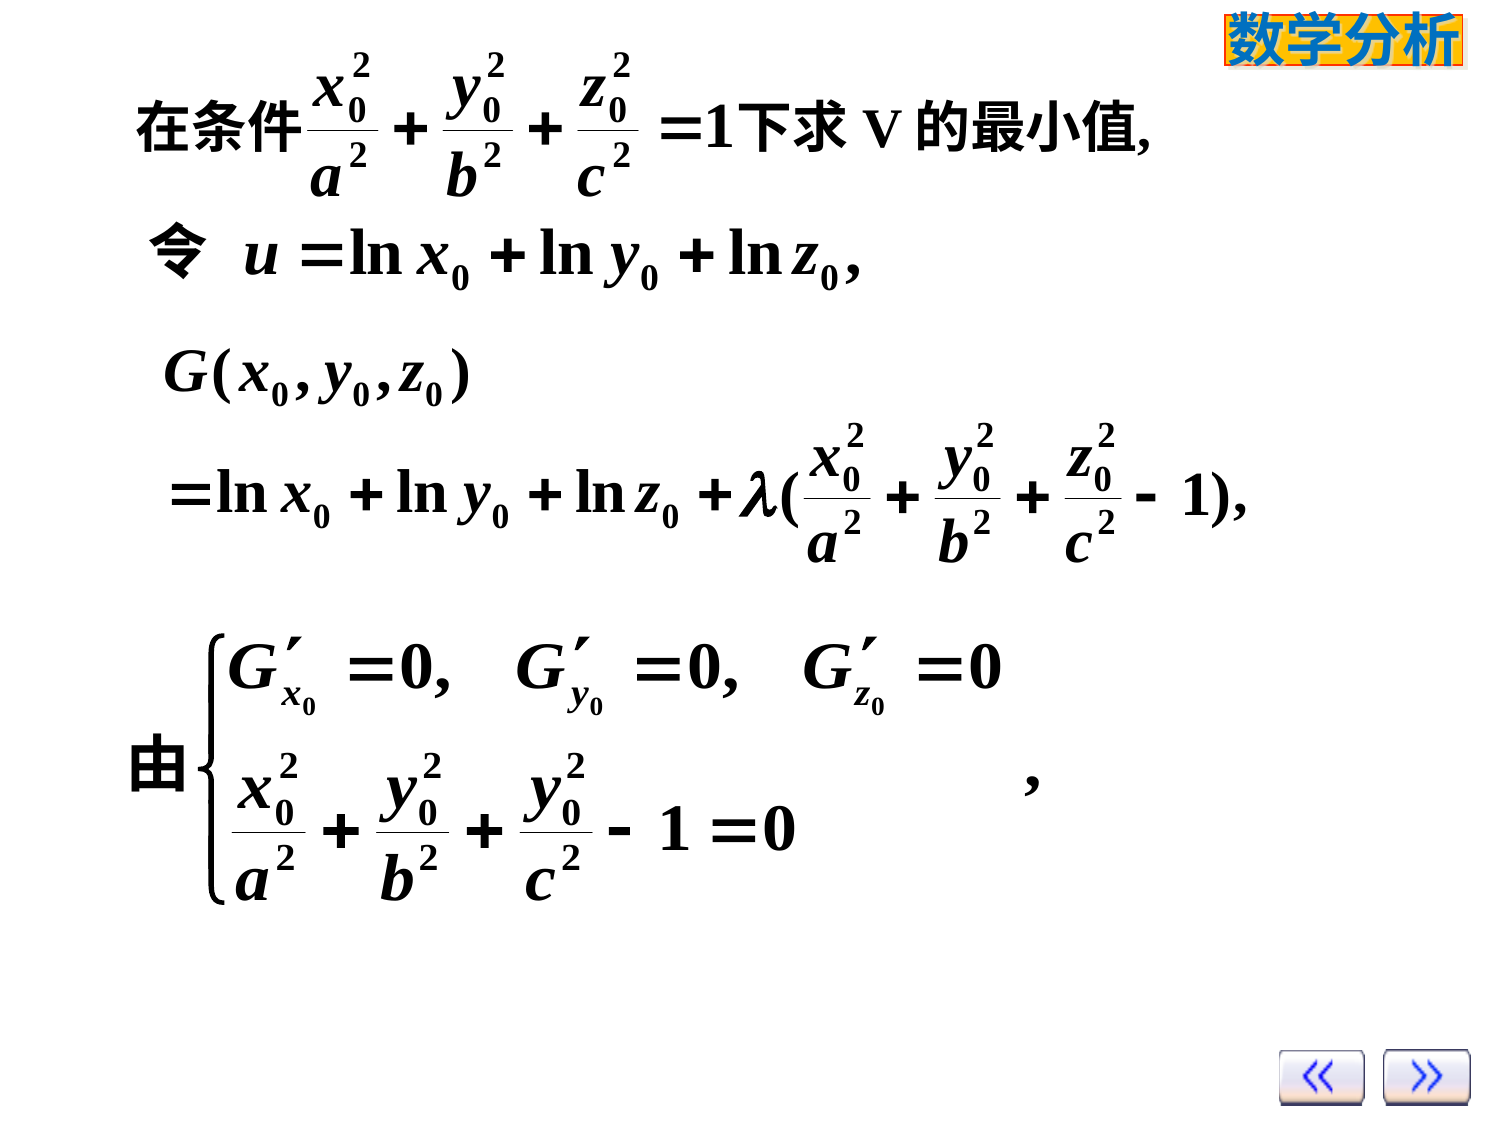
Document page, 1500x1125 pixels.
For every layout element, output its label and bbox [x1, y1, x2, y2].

picture [1279, 1050, 1365, 1106]
text_box [162, 337, 1377, 617]
text_box [124, 629, 1105, 931]
picture [1383, 1049, 1471, 1106]
text_box [147, 212, 961, 327]
text_box [135, 41, 1186, 209]
